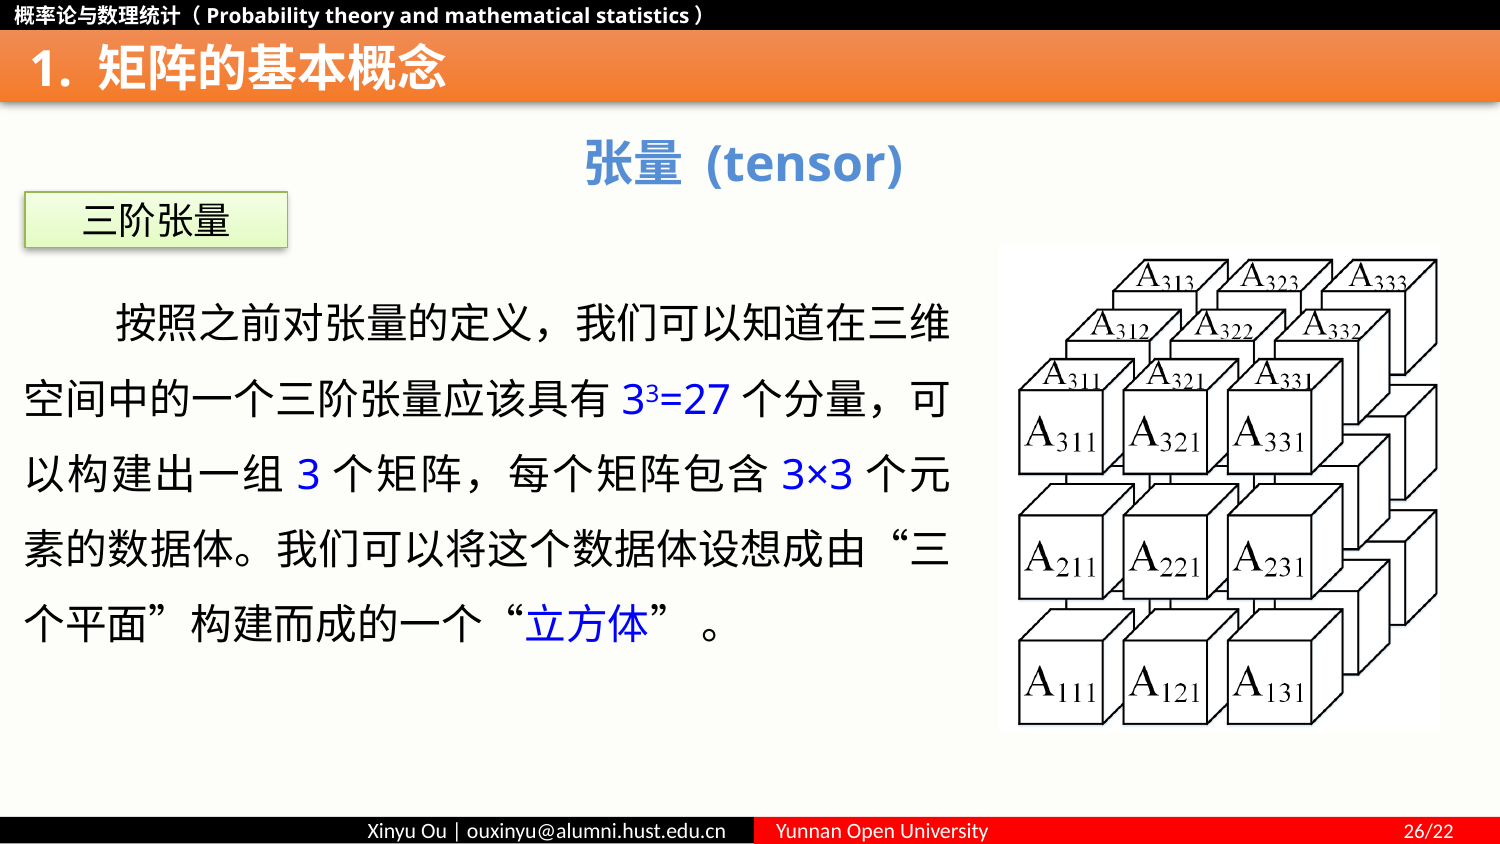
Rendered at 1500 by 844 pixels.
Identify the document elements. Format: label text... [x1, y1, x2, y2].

list 张量 (tensor) [0, 131, 1500, 193]
title 1. 矩阵的基本概念 [0, 35, 1500, 97]
list 按照之前对张量的定义，我们可以知道在三维空间中的一个三阶张量应该具有33=27个分量，可以构建出一组3个矩阵，每个矩阵包含3×3个元素的数据体。我们可以将这个数据体设想成由“三个平面”构建而成的一个“立方体” 。 [0, 234, 975, 667]
picture [999, 245, 1440, 731]
text_box 三阶张量 [24, 191, 288, 248]
